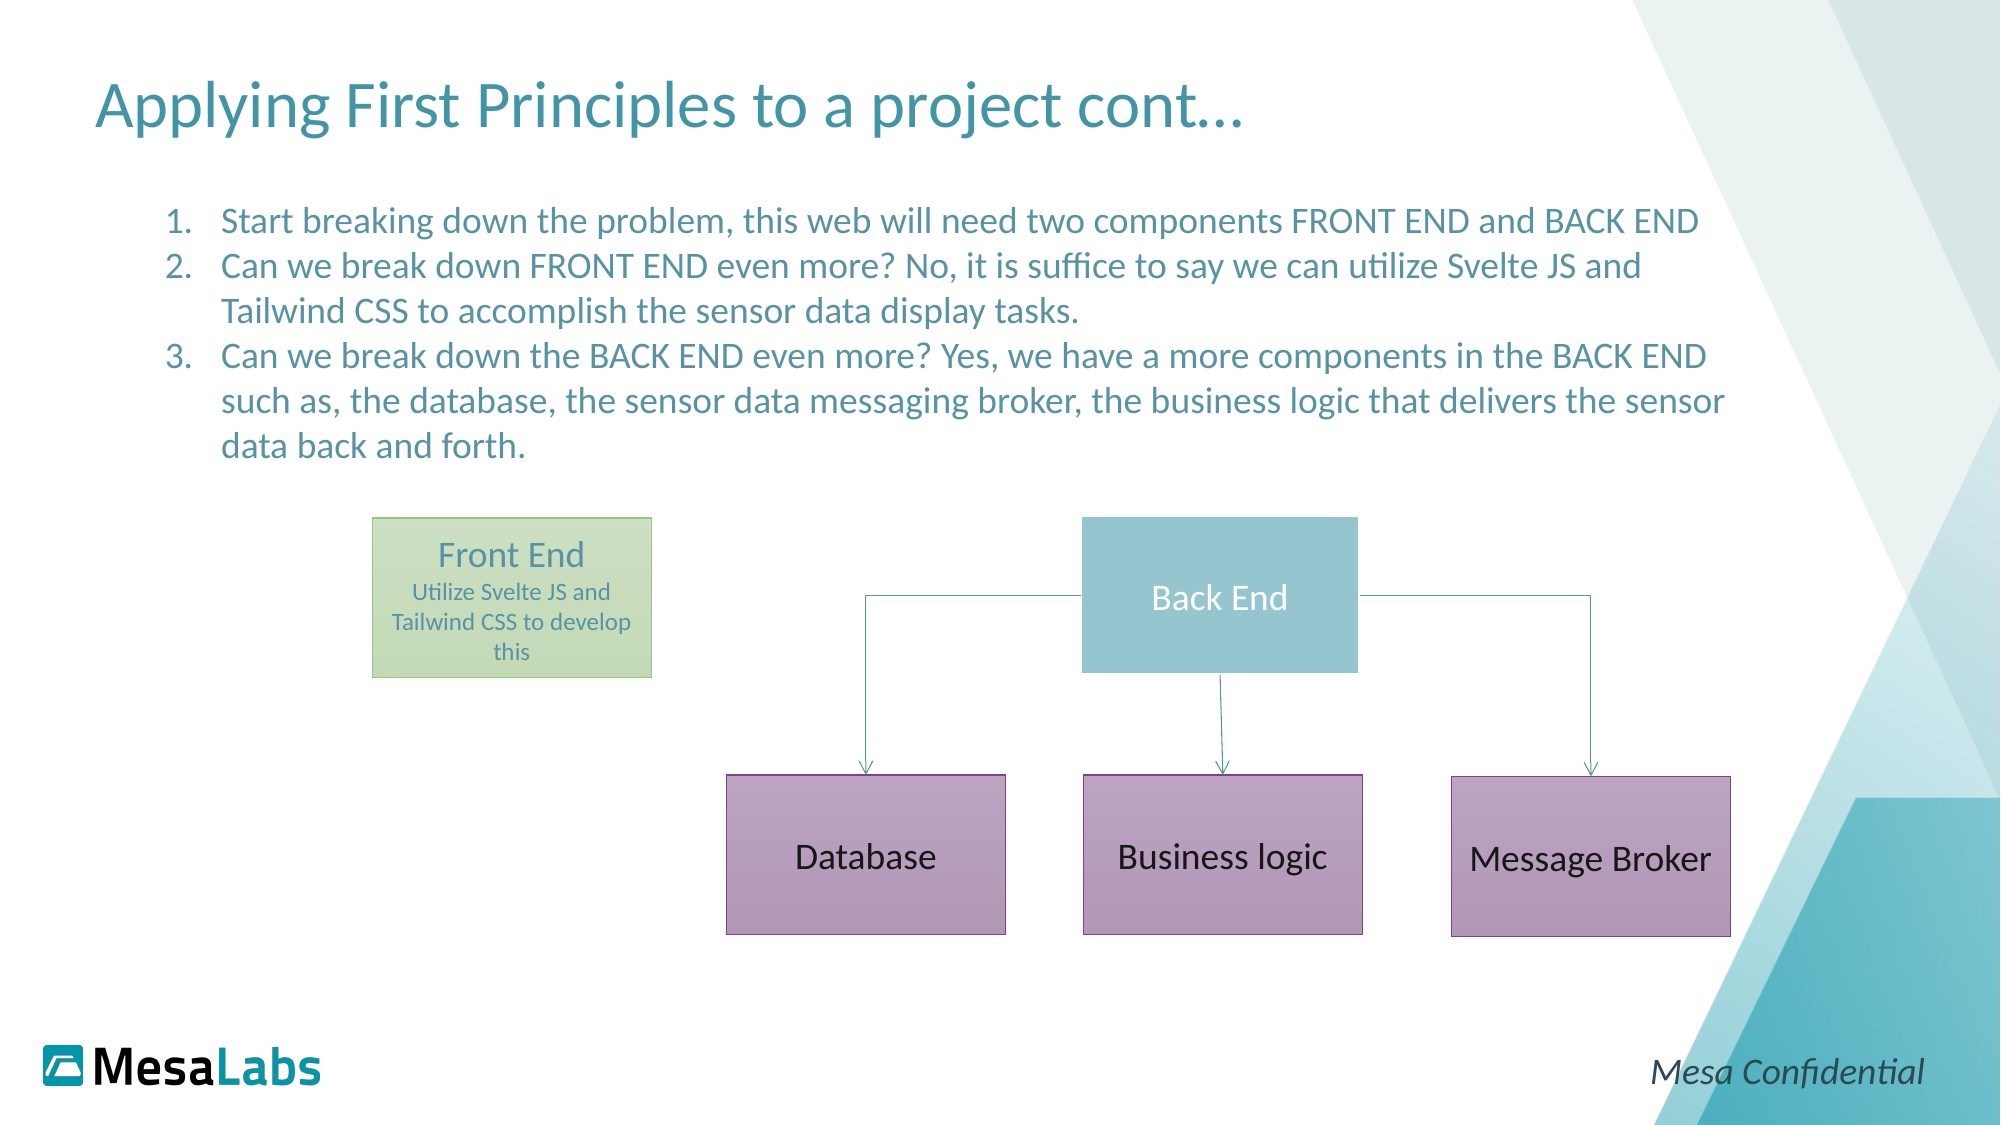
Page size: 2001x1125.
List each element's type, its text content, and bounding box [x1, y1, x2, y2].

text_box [1359, 595, 1591, 777]
picture [43, 1045, 320, 1086]
text_box Business logic [1083, 774, 1363, 935]
text_box Mesa Confidential [1635, 1039, 1941, 1100]
picture [1631, 0, 2000, 1125]
text_box Front End Utilize Svelte JS and Tailwind CSS to develop this [372, 517, 652, 678]
text_box Message Broker [1451, 776, 1731, 937]
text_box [865, 595, 1081, 775]
text_box Start breaking down the problem, this web will need two components FRONT END and BACK END Can we break down FRONT END even more? No, it is suffice to say we can utilize Svelte JS and Tailwind CSS to accomplish the sensor data display tasks. Can we break down the BACK END even more? Yes, we have a more components in the BACK END such as, the database, the sensor data messaging broker, the business logic that delivers the sensor data back and forth. [149, 188, 1788, 519]
text_box Database [726, 774, 1006, 935]
text_box Back End [1079, 514, 1361, 677]
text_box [1171, 723, 1272, 727]
title Applying First Principles to a project cont… [79, 62, 1929, 174]
